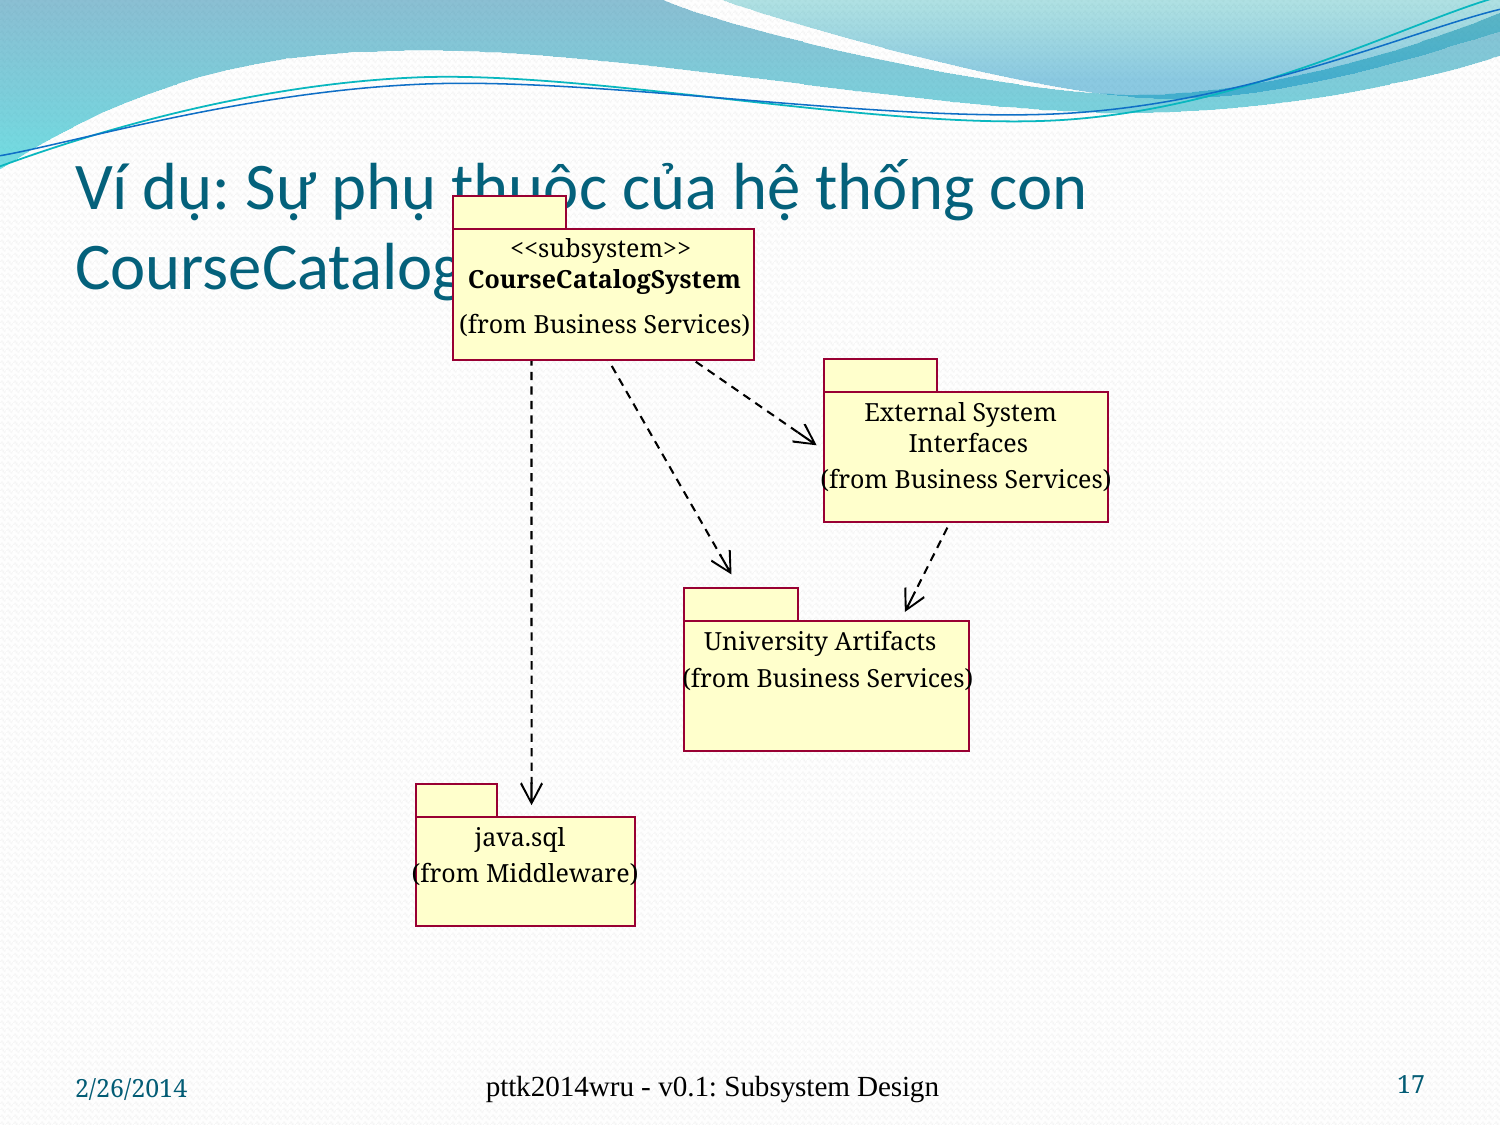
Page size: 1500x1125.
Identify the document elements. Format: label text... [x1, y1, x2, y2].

text_box [416, 784, 497, 818]
text_box java.sql [474, 821, 566, 852]
title Ví dụ: Sự phụ thuộc của hệ thống con CourseCatalogSystem [75, 115, 1438, 303]
text_box [791, 423, 816, 446]
footer pttk2014wru - v0.1: Subsystem Design [437, 1042, 988, 1103]
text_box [823, 358, 1109, 523]
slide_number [75, 1042, 425, 1103]
text_box [710, 549, 732, 575]
text_box [416, 888, 635, 927]
text_box (from Business Services) [459, 308, 751, 339]
slide_number 17 [1299, 1042, 1425, 1103]
text_box [520, 777, 543, 806]
text_box [452, 229, 755, 360]
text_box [683, 587, 969, 752]
text_box (from Middleware) [411, 857, 639, 888]
text_box <<subsystem>> [510, 232, 692, 263]
text_box CourseCatalogSystem [467, 263, 742, 294]
text_box [452, 196, 567, 230]
text_box [416, 817, 635, 857]
